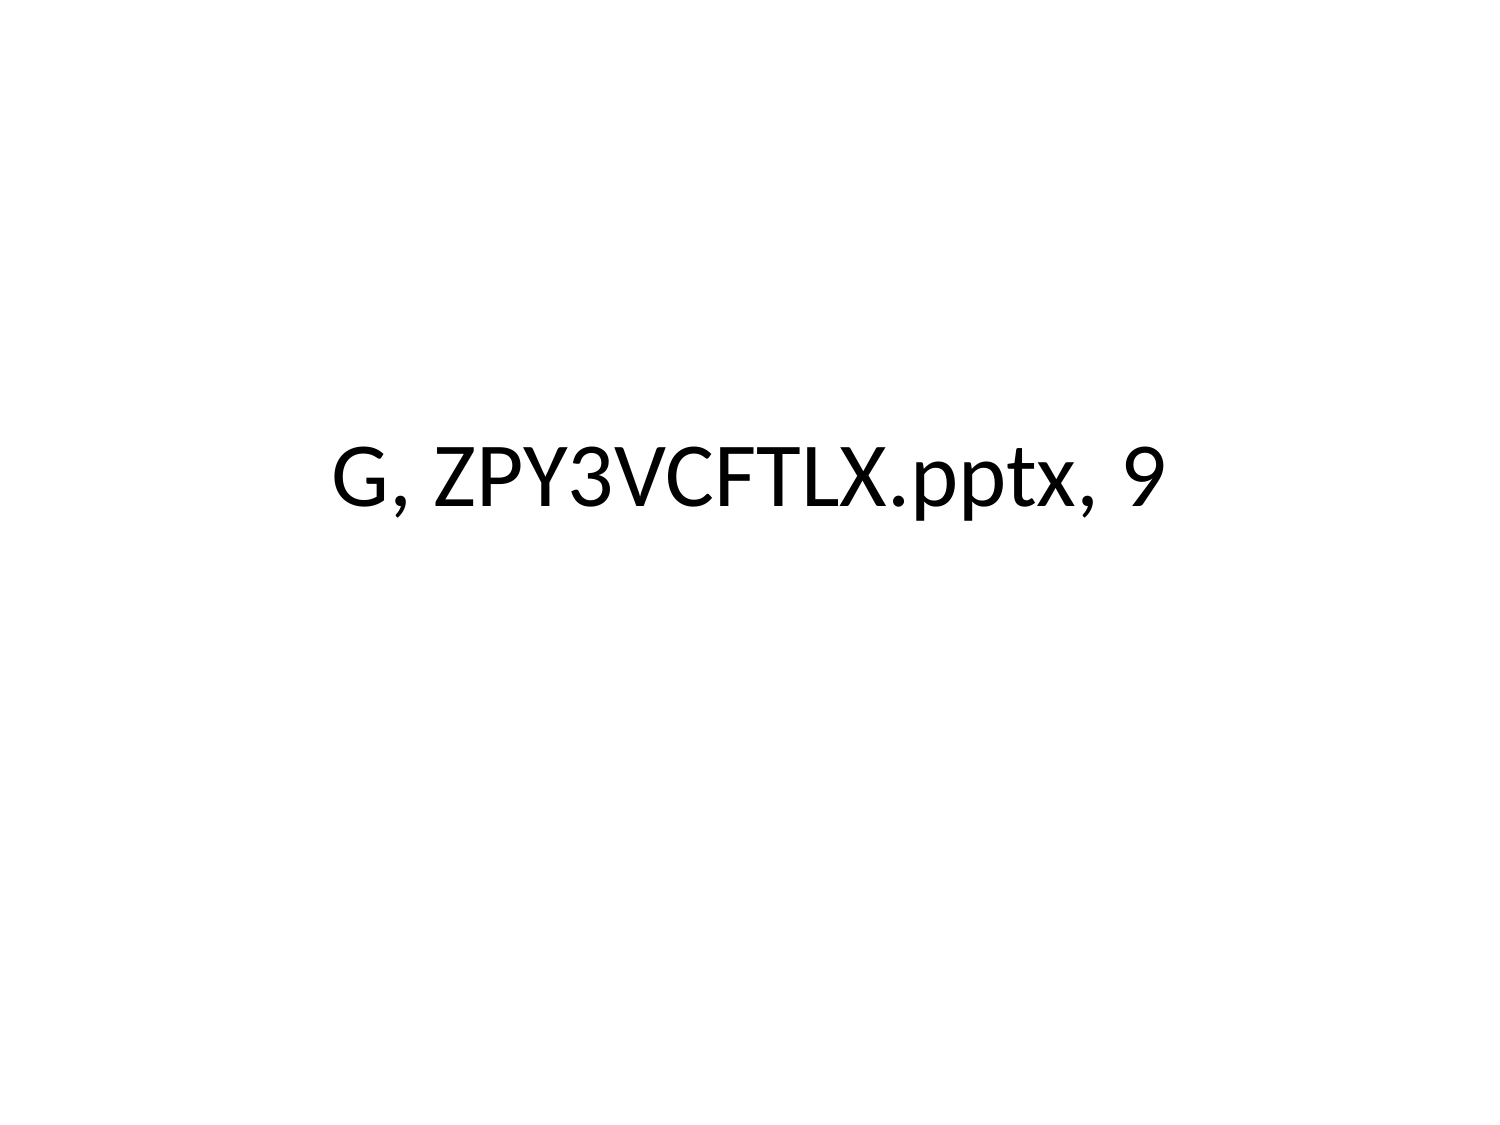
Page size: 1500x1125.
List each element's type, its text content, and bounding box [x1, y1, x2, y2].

title G, ZPY3VCFTLX.pptx, 9 [112, 349, 1388, 591]
